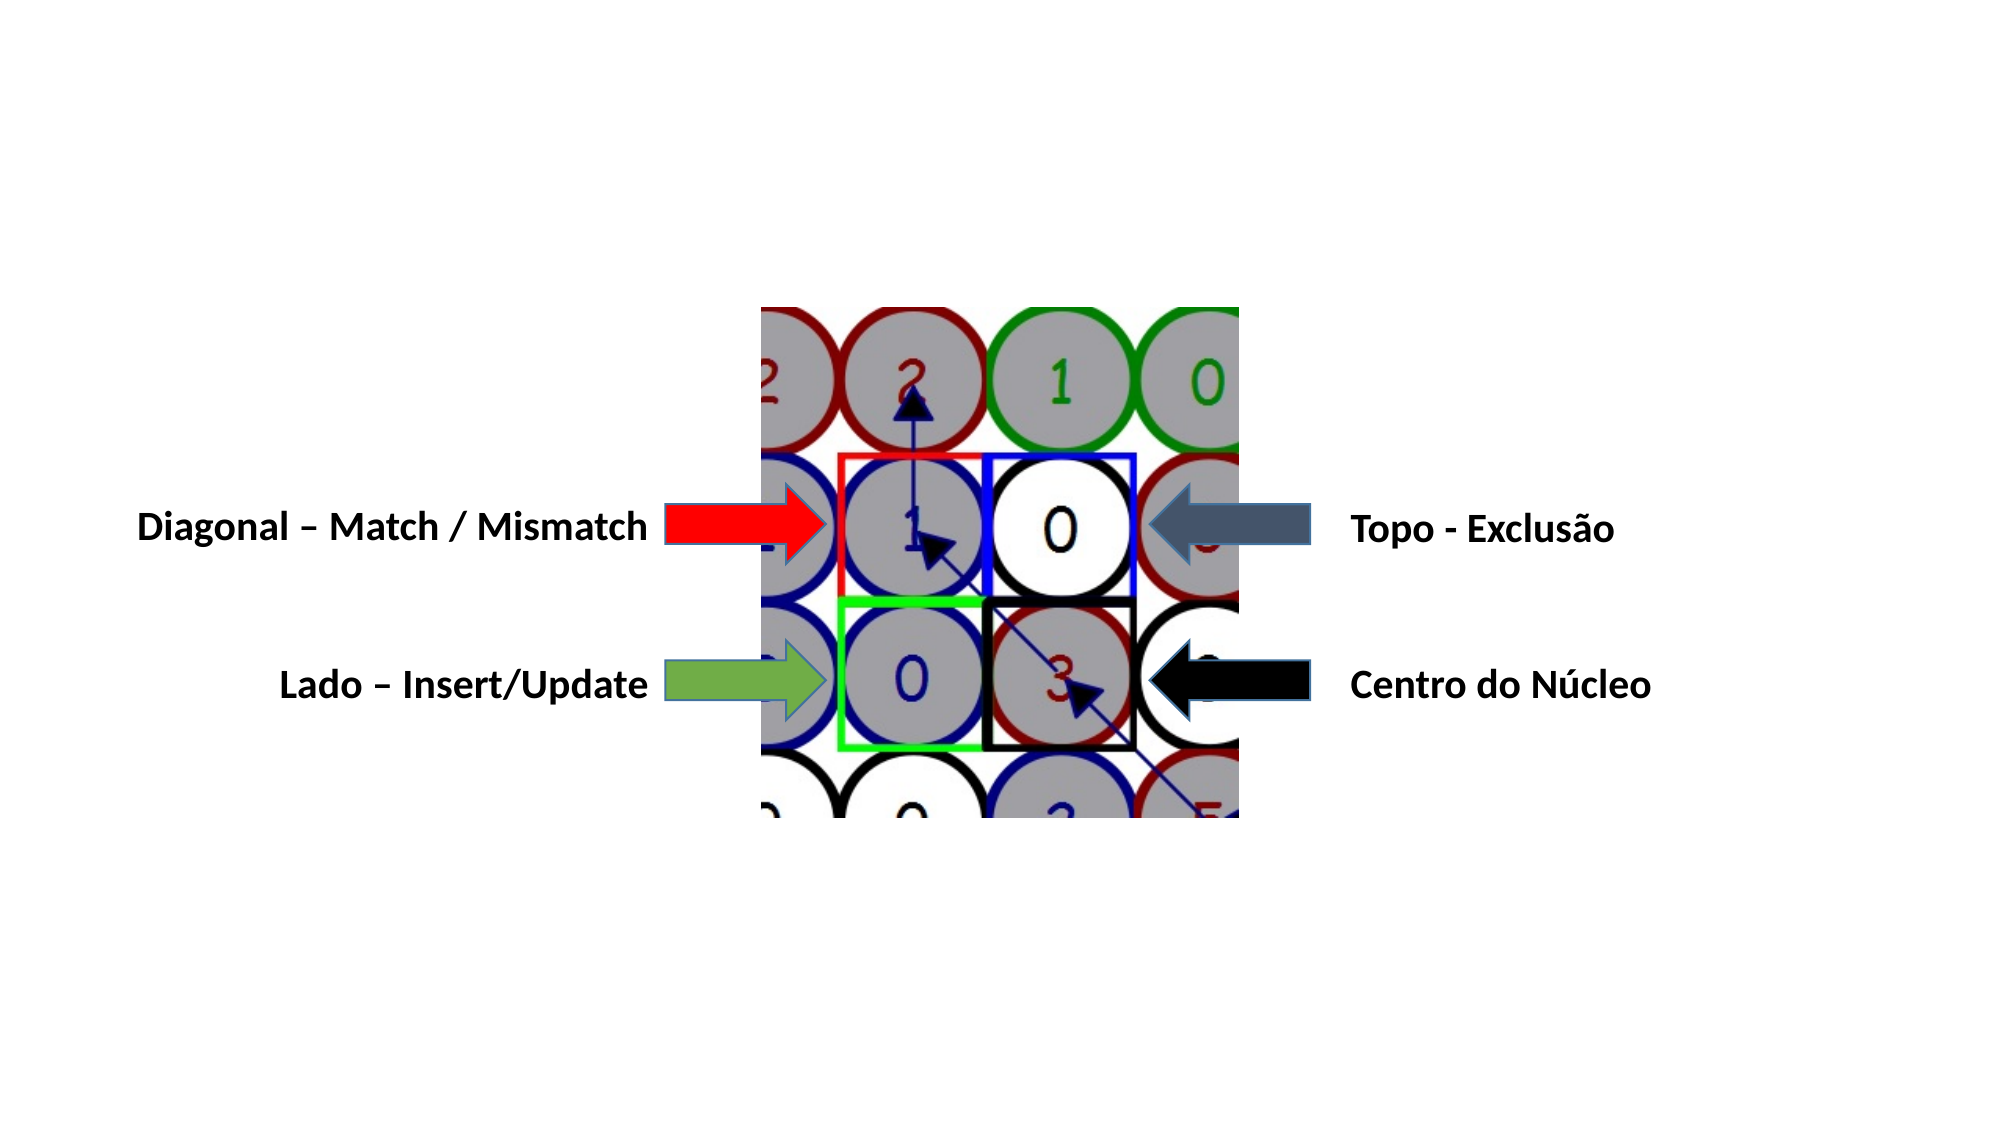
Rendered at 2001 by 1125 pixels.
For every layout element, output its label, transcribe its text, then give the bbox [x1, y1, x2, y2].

text_box [1239, 659, 1312, 702]
text_box [664, 659, 761, 702]
text_box Diagonal – Match / Mismatch [122, 491, 664, 557]
picture [761, 307, 1239, 818]
text_box Topo - Exclusão [1335, 493, 1631, 559]
text_box [664, 503, 761, 545]
text_box Centro do Núcleo [1335, 649, 1668, 715]
text_box Lado – Insert/Update [264, 649, 664, 715]
text_box [1239, 503, 1312, 546]
